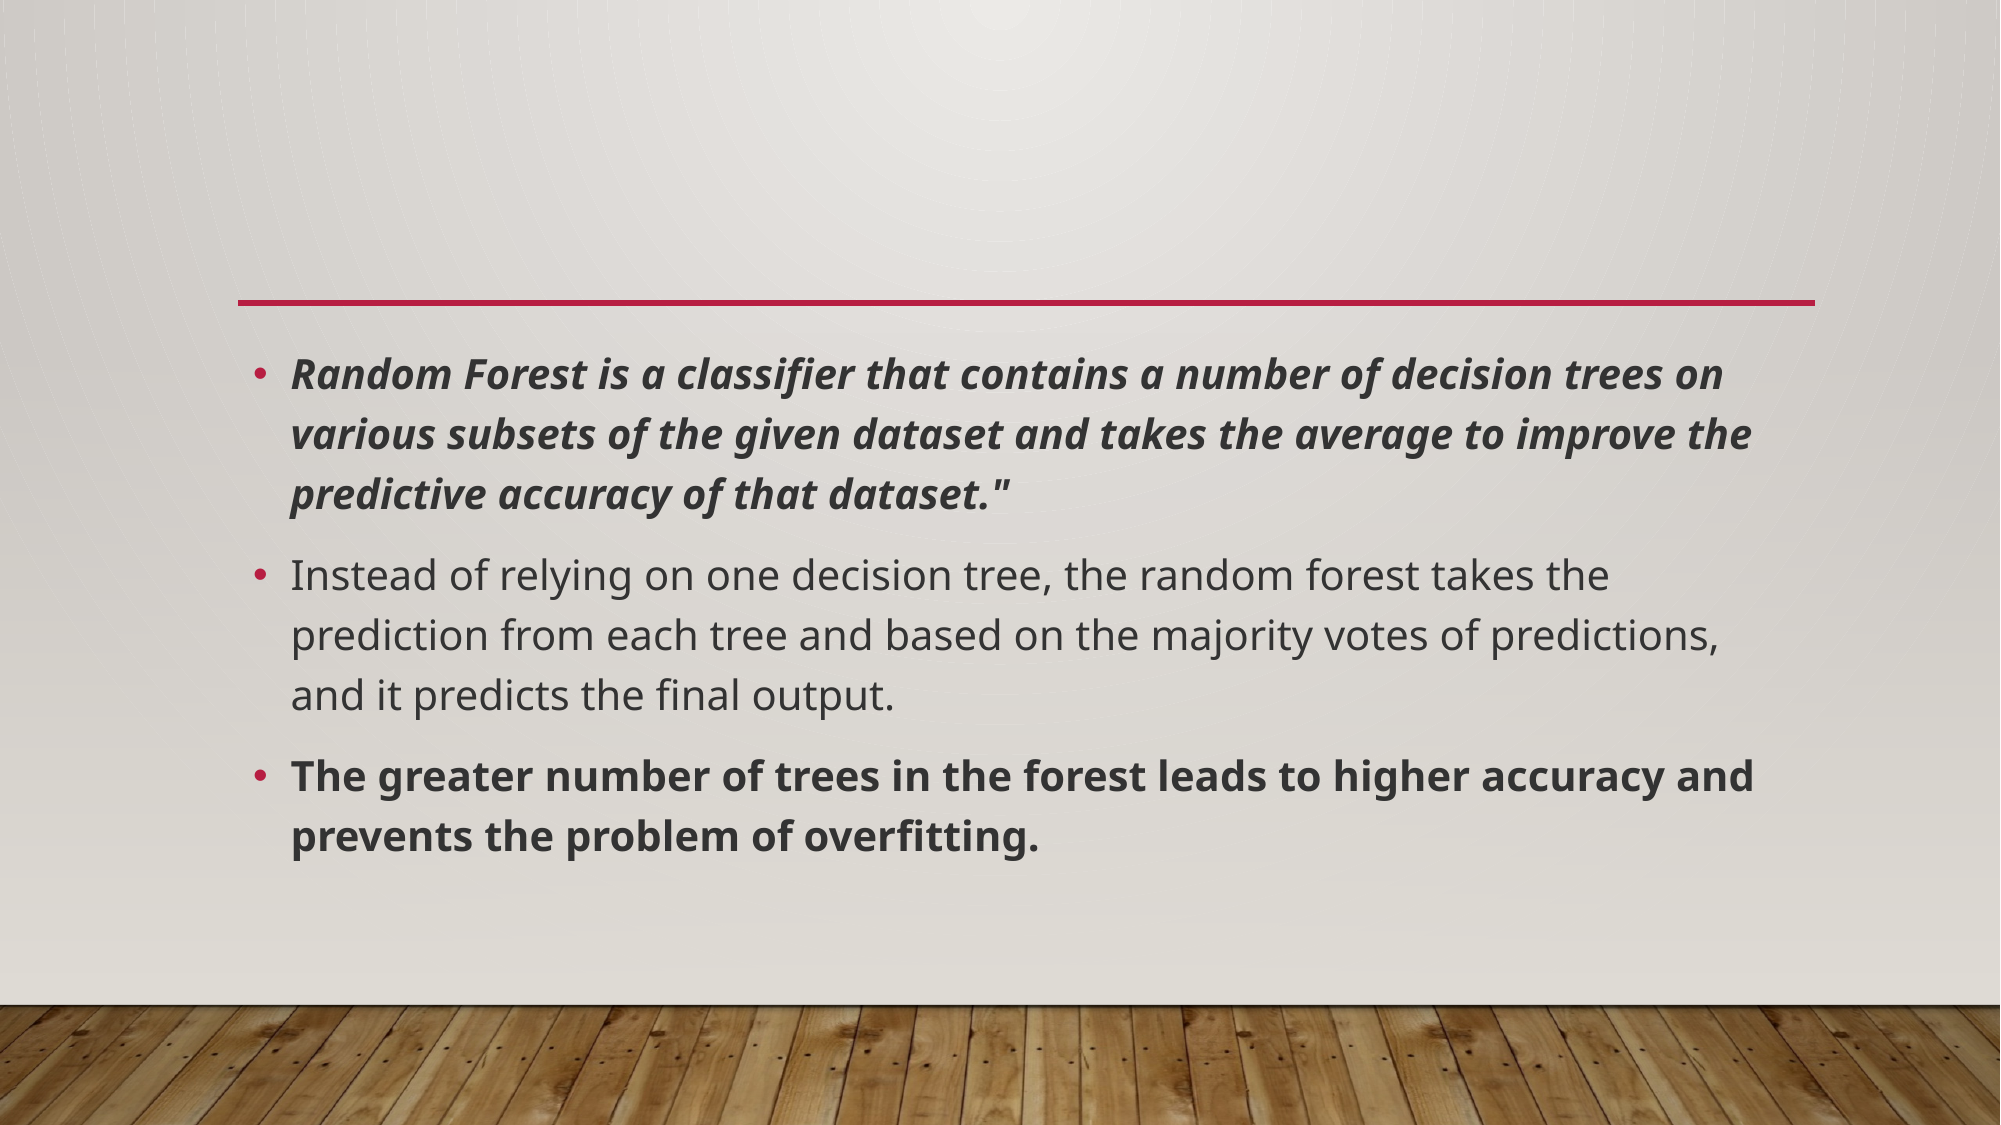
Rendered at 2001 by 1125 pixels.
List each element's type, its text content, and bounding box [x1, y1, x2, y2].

list Random Forest is a classifier that contains a number of decision trees on various subsets of the given dataset and takes the average to improve the predictive accuracy of that dataset." Instead of relying on one decision tree, the random forest takes the prediction from each tree and based on the majority votes of predictions, and it predicts the final output. The greater number of trees in the forest leads to higher accuracy and prevents the problem of overfitting. [238, 330, 1814, 897]
picture [0, 1005, 2000, 1125]
